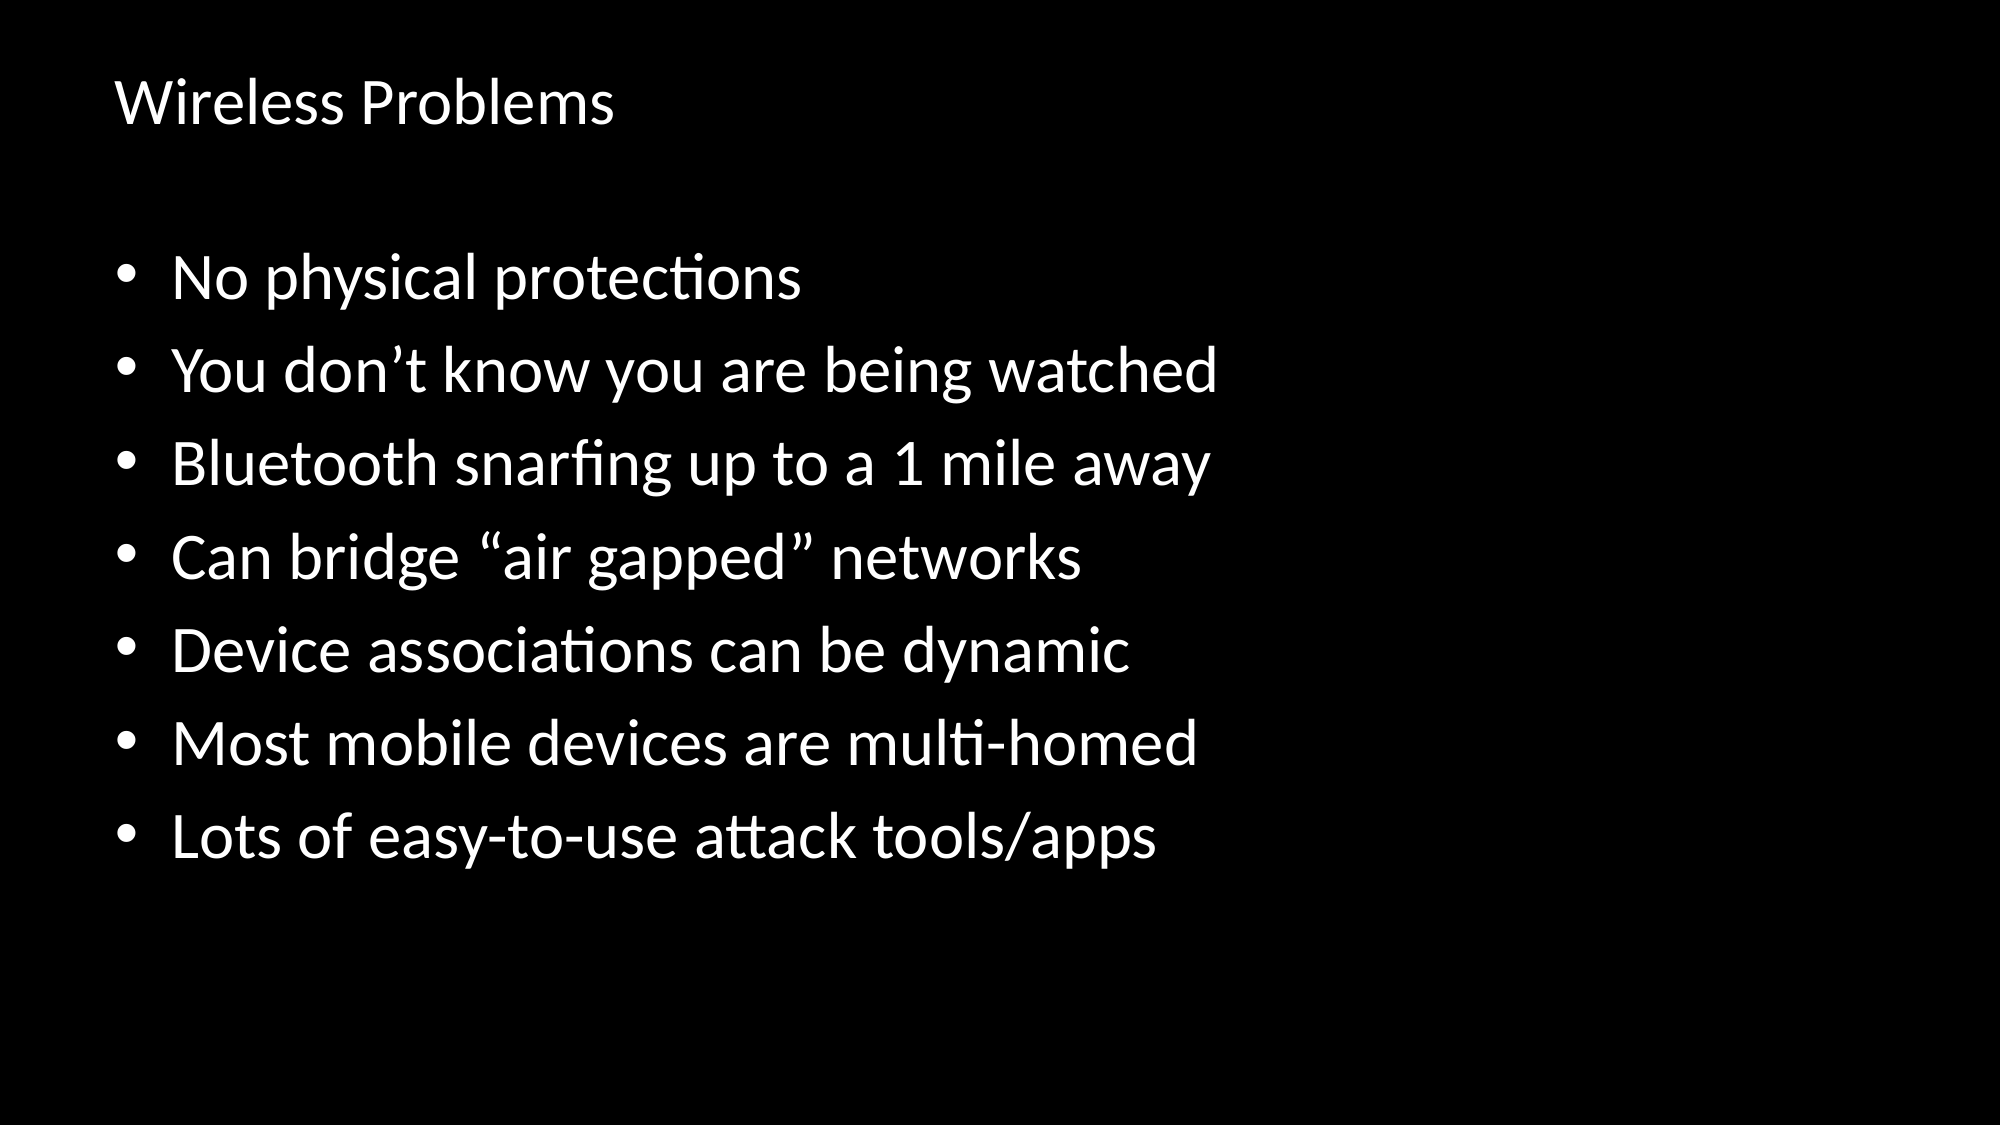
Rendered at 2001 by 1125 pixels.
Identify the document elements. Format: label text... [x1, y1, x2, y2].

list No physical protections You don’t know you are being watched Bluetooth snarfing up to a 1 mile away Can bridge “air gapped” networks Device associations can be dynamic Most mobile devices are multi-homed Lots of easy-to-use attack tools/apps [99, 224, 1900, 1005]
title Wireless Problems [99, 45, 1900, 150]
